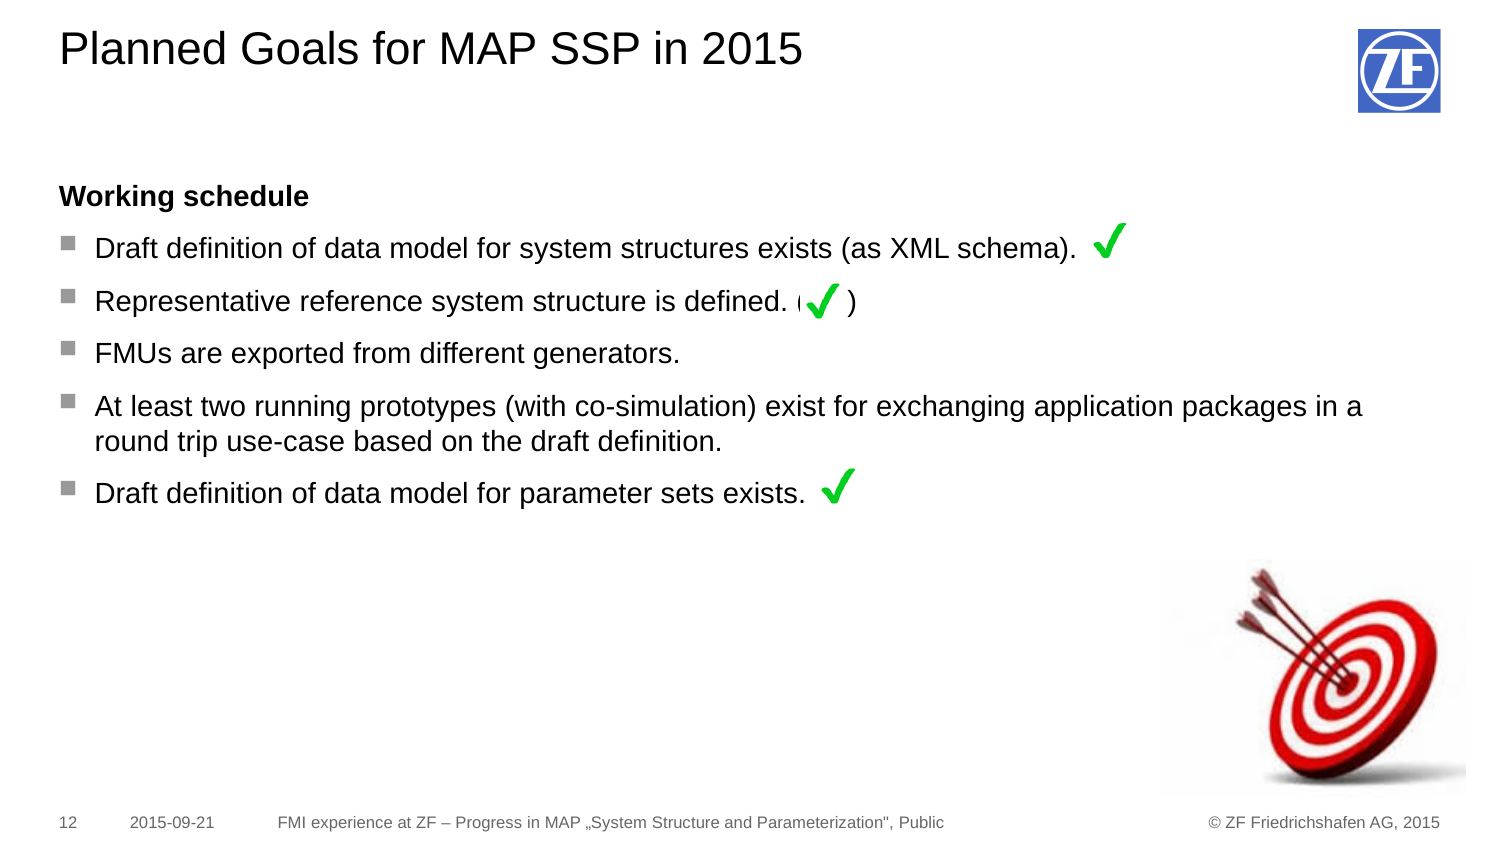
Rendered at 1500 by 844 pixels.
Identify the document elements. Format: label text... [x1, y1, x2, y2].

picture [815, 464, 860, 508]
list Working schedule Draft definition of data model for system structures exists (as XML schema). Representative reference system structure is defined. ( ) FMUs are exported from different generators. At least two running prototypes (with co-simulation) exist for exchanging application packages in a round trip use-case based on the draft definition. Draft definition of data model for parameter sets exists. [59, 177, 1442, 798]
picture [1358, 29, 1441, 113]
picture [1086, 218, 1131, 263]
picture [799, 278, 844, 323]
title Planned Goals for MAP SSP in 2015 [59, 23, 1270, 122]
picture [1159, 559, 1467, 798]
